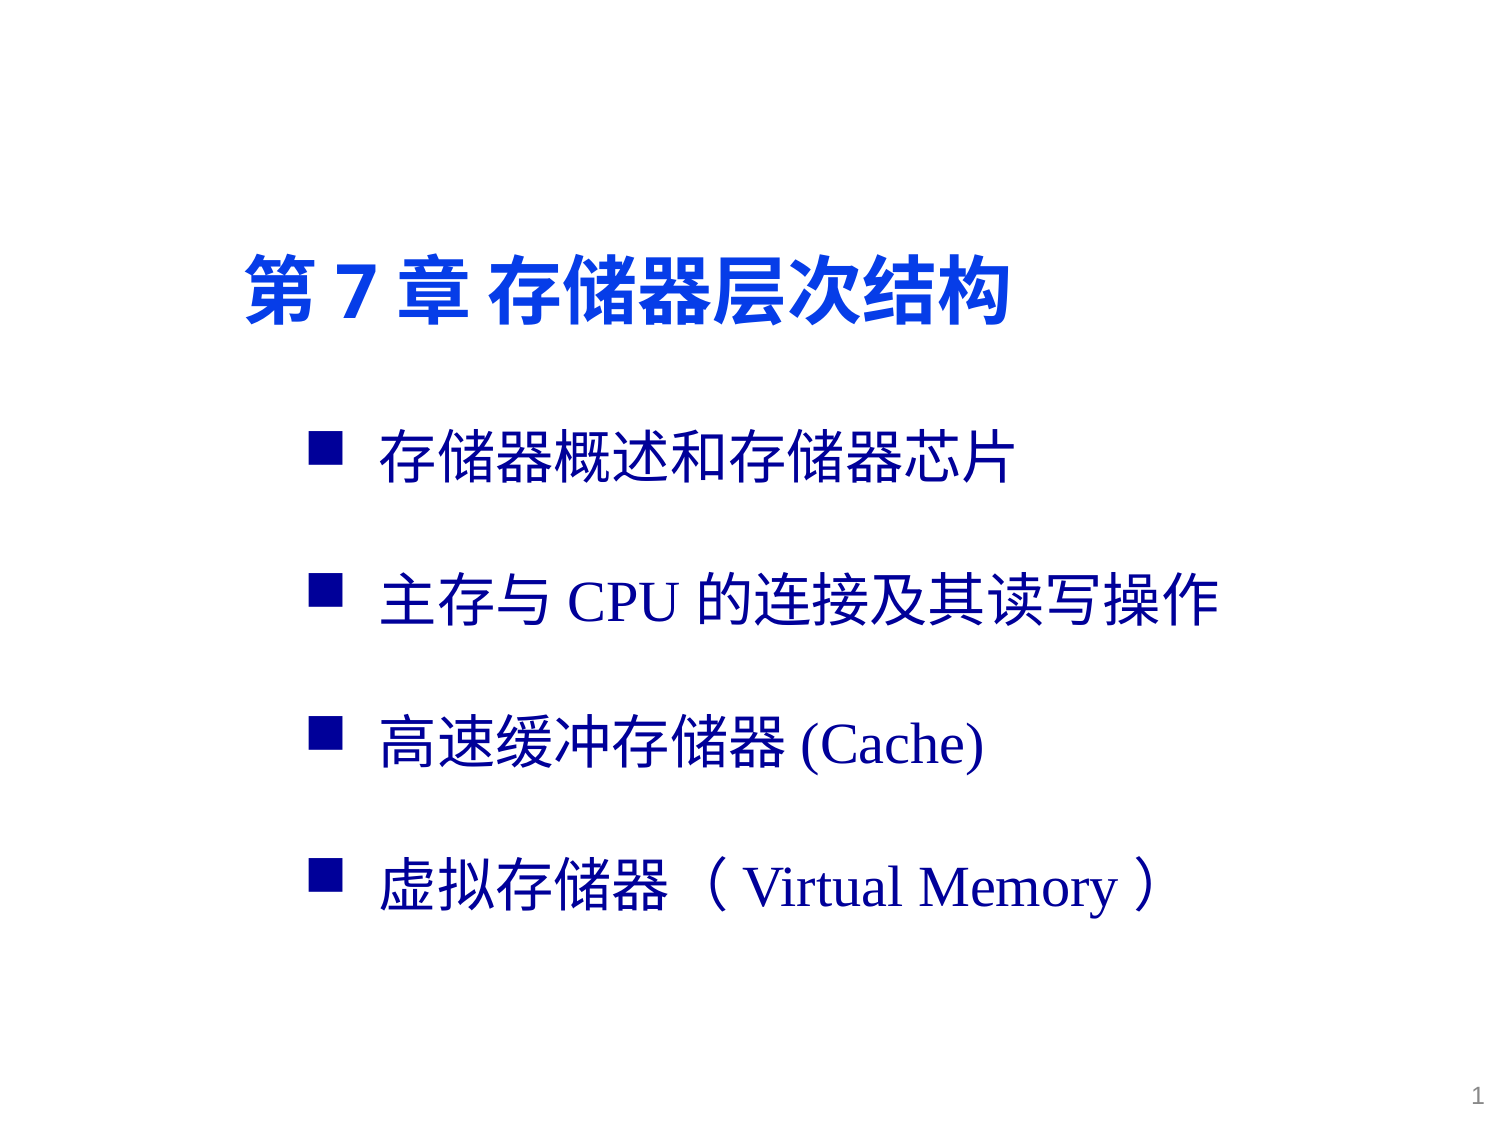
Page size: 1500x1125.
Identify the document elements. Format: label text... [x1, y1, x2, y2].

slide_number 1 [1162, 1065, 1500, 1125]
text_box 存储器概述和存储器芯片 主存与CPU的连接及其读写操作 高速缓冲存储器(Cache) 虚拟存储器（Virtual Memory） [289, 378, 1345, 926]
title 第7章 存储器层次结构 [0, 217, 1296, 342]
